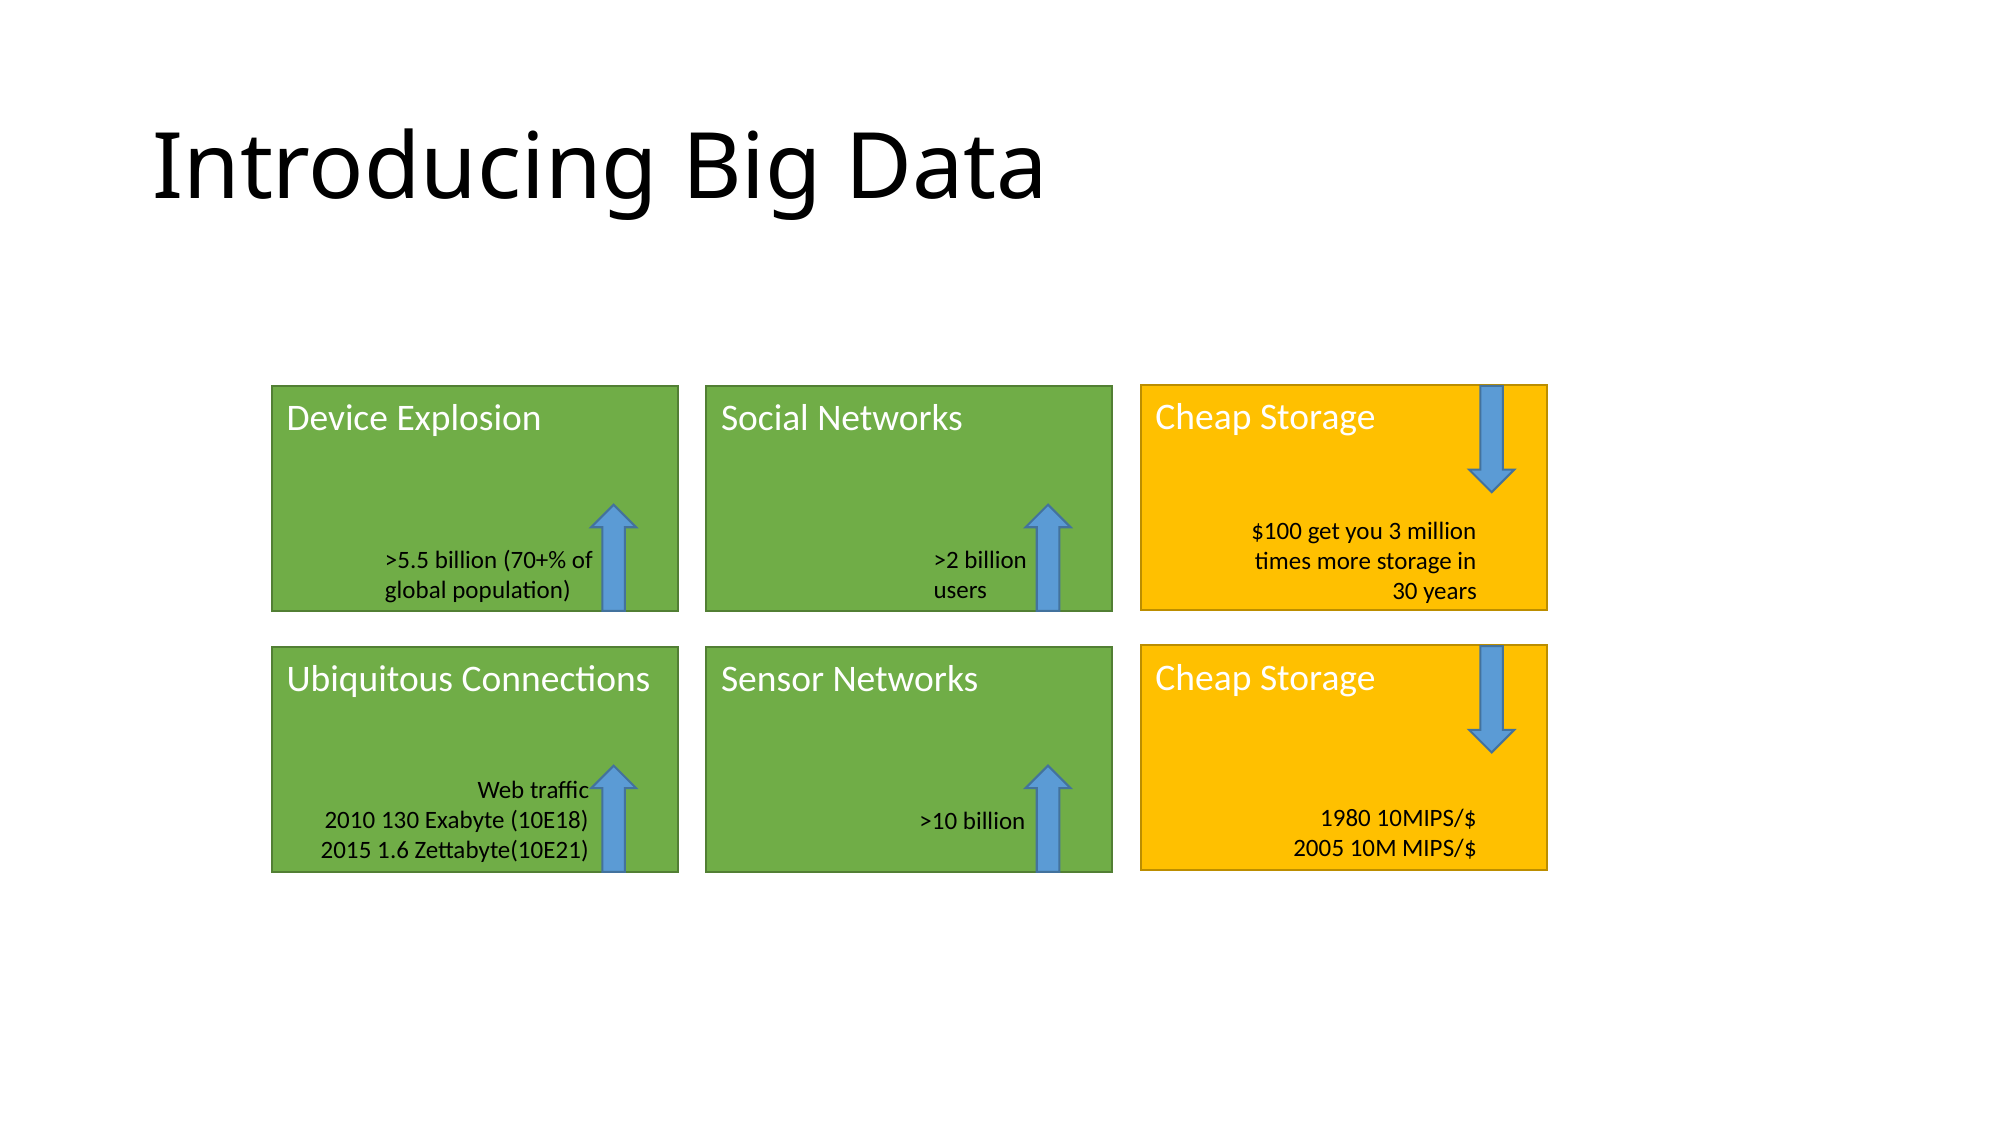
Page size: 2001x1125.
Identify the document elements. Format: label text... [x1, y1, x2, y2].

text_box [706, 646, 1113, 872]
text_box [1140, 385, 1547, 614]
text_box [271, 646, 679, 872]
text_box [706, 385, 1113, 612]
title Introducing Big Data [137, 59, 1863, 278]
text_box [271, 385, 679, 612]
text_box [1140, 645, 1547, 871]
